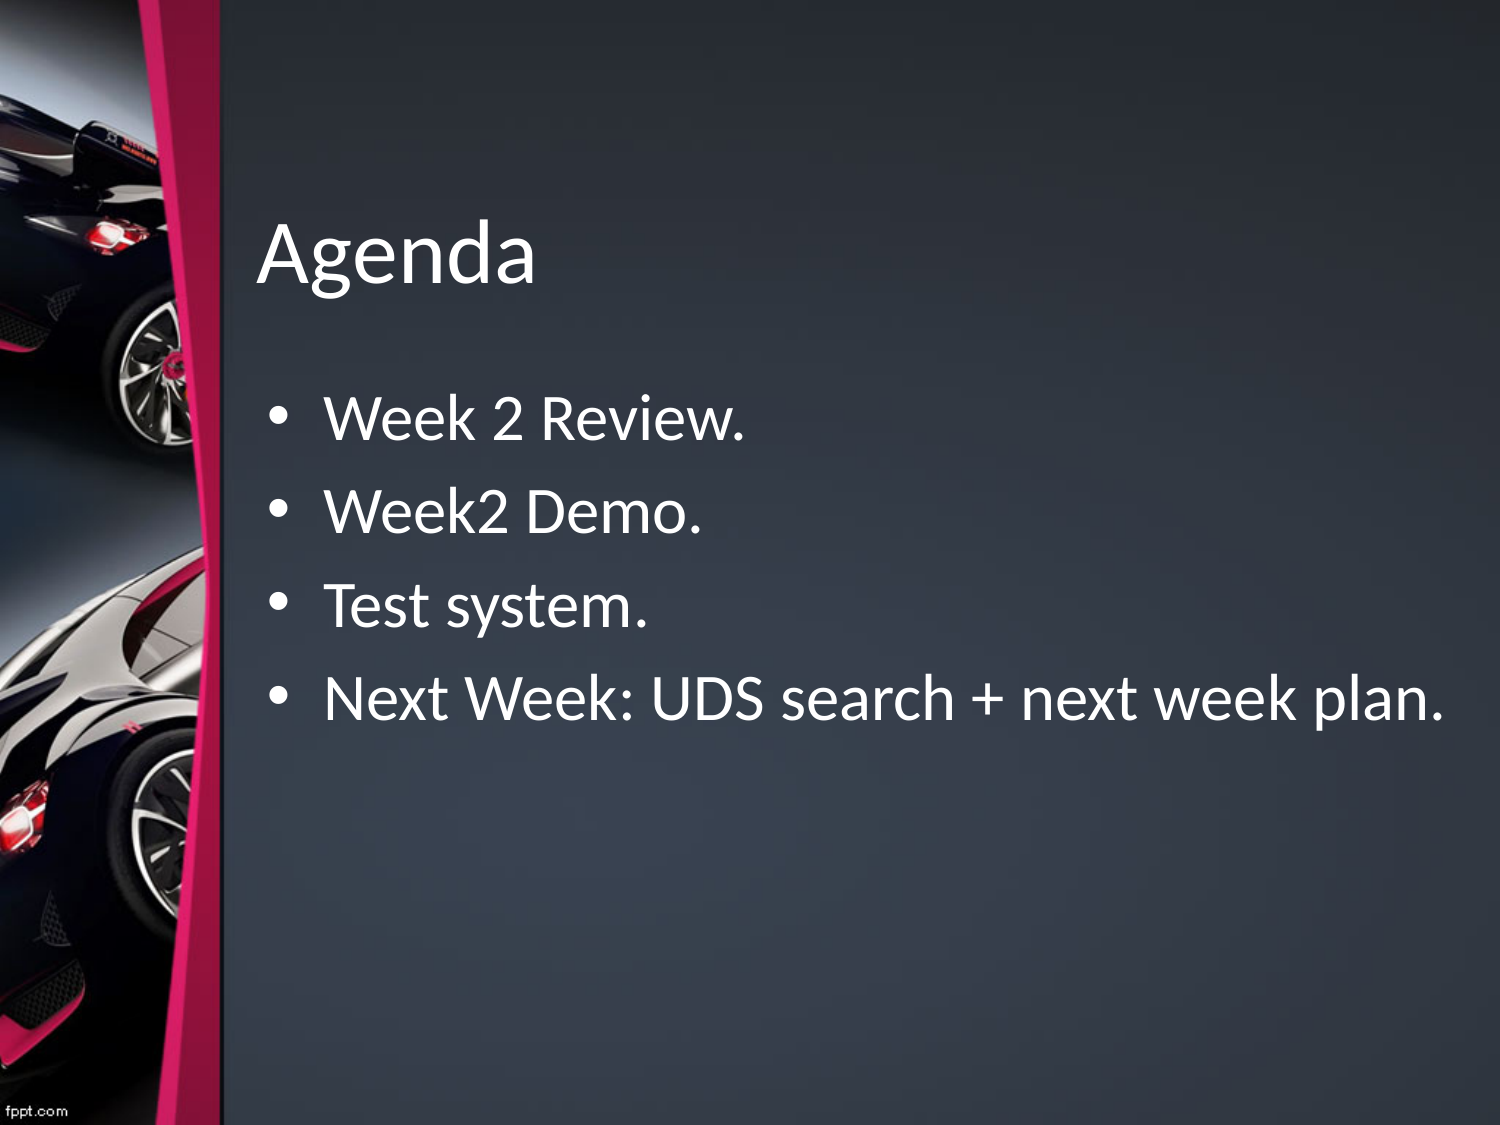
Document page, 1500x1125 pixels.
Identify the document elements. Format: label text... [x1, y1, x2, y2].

text_box Week 2 Review. Week2 Demo. Test system. Next Week: UDS search + next week plan. [252, 366, 1500, 1109]
picture [0, 0, 1500, 1125]
text_box Agenda [242, 184, 1500, 372]
